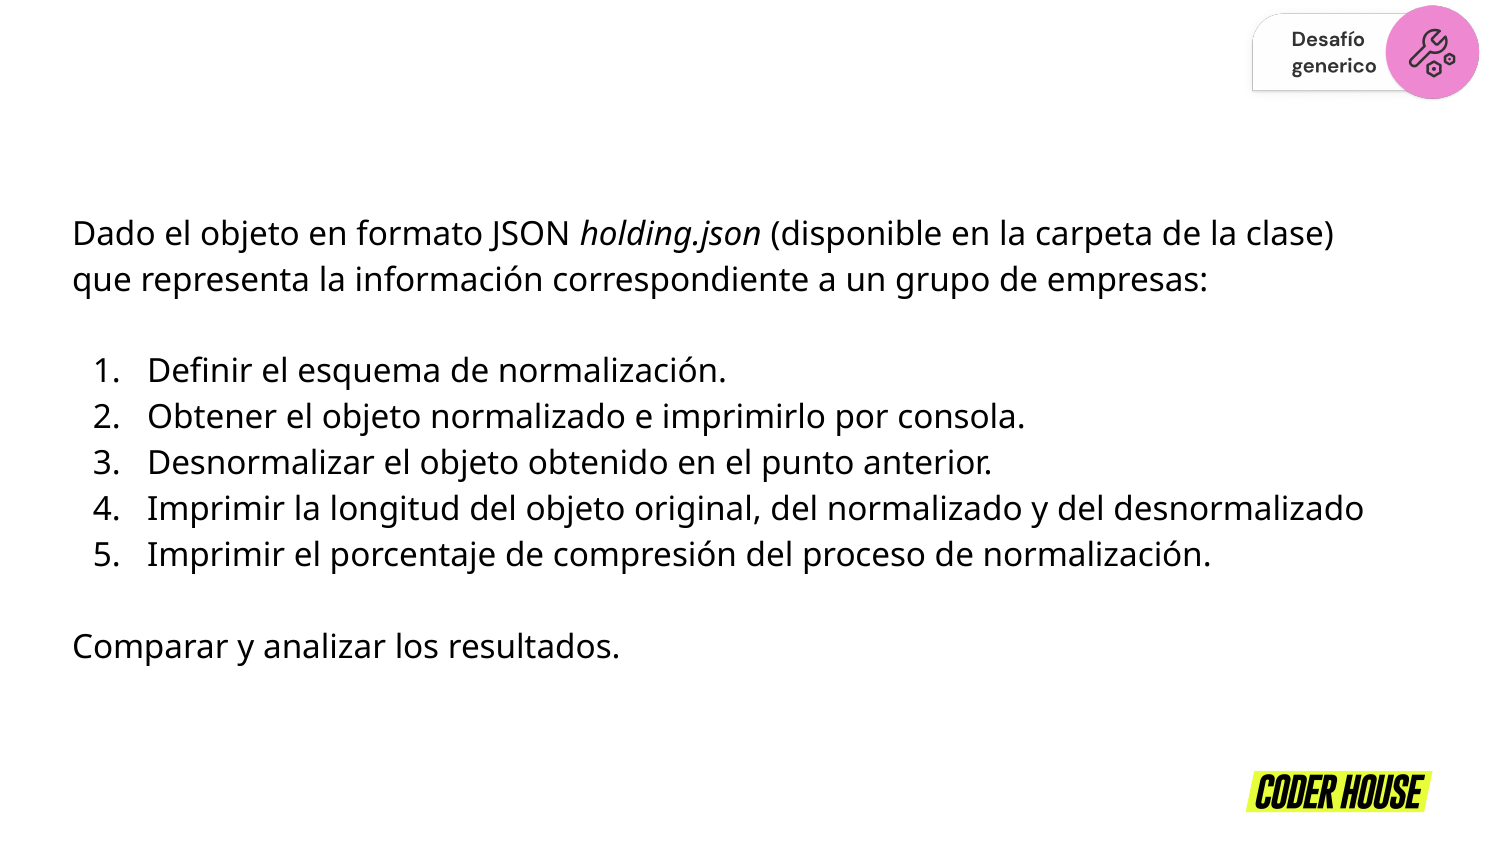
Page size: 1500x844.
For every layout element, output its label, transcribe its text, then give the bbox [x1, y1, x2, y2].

picture [1231, 0, 1500, 106]
picture [1241, 764, 1437, 819]
text_box Dado el objeto en formato JSON holding.json (disponible en la carpeta de la clase) que representa la información correspondiente a un grupo de empresas: Definir el esquema de normalización. Obtener el objeto normalizado e imprimirlo por consola. Desnormalizar el objeto obtenido en el punto anterior. Imprimir la longitud del objeto original, del normalizado y del desnormalizado Imprimir el porcentaje de compresión del proceso de normalización. Comparar y analizar los resultados. [57, 190, 1412, 703]
